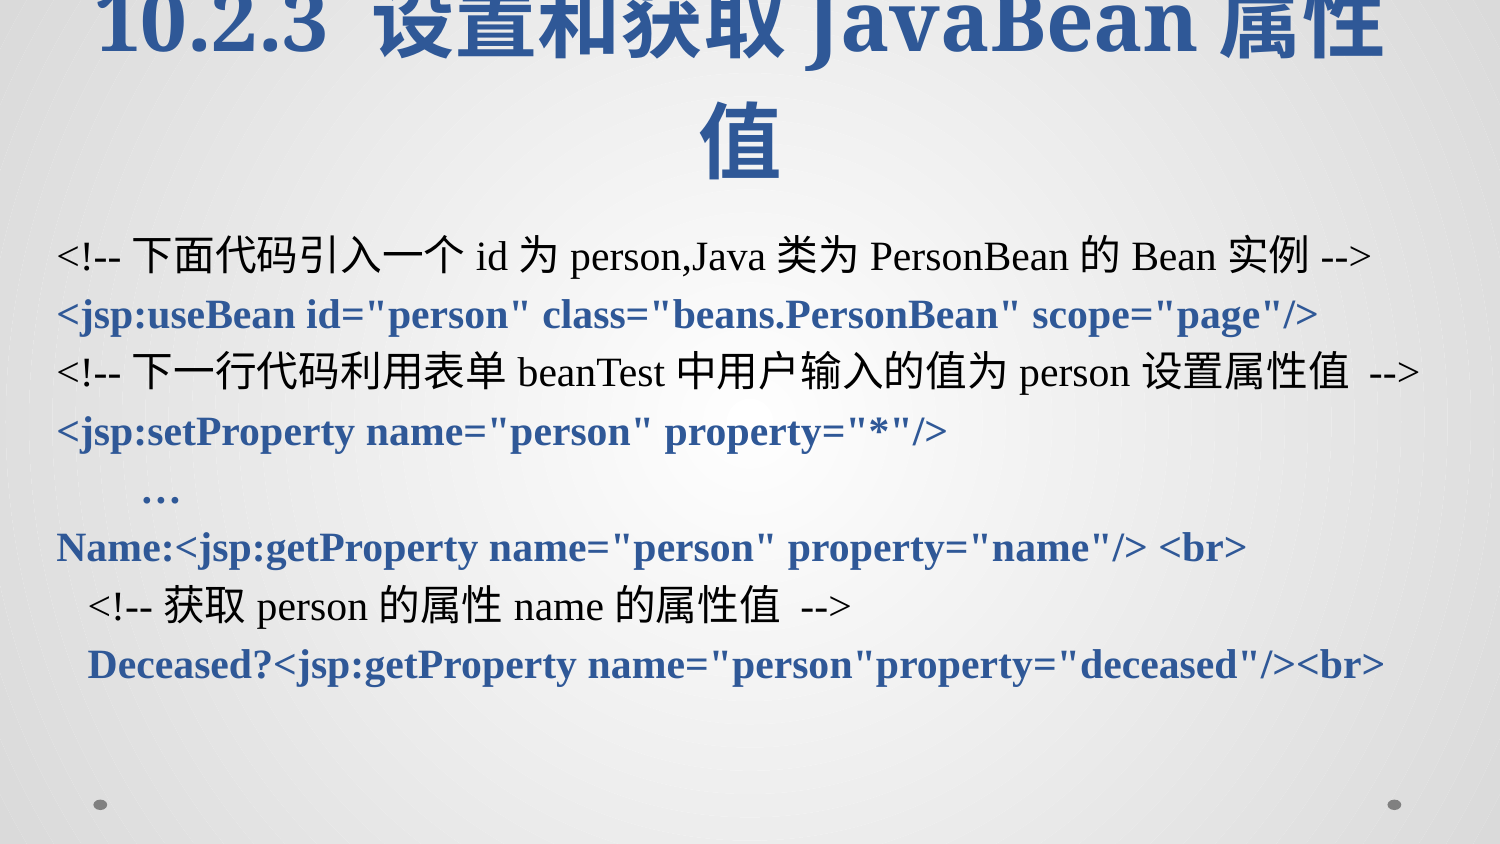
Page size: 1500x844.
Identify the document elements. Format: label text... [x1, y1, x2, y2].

list <!--下面代码引入一个id为person,Java类为PersonBean的Bean实例--> <jsp:useBean id="person" class="beans.PersonBean" scope="page"/> <!--下一行代码利用表单beanTest中用户输入的值为person设置属性值 --> <jsp:setProperty name="person" property="*"/> … Name:<jsp:getProperty name="person" property="name"/> <br> <!--获取person的属性name的属性值 --> Deceased?<jsp:getProperty name="person"property="deceased"/><br> [41, 221, 1465, 812]
title 10.2.3 设置和获取JavaBean属性值 [64, 0, 1415, 197]
